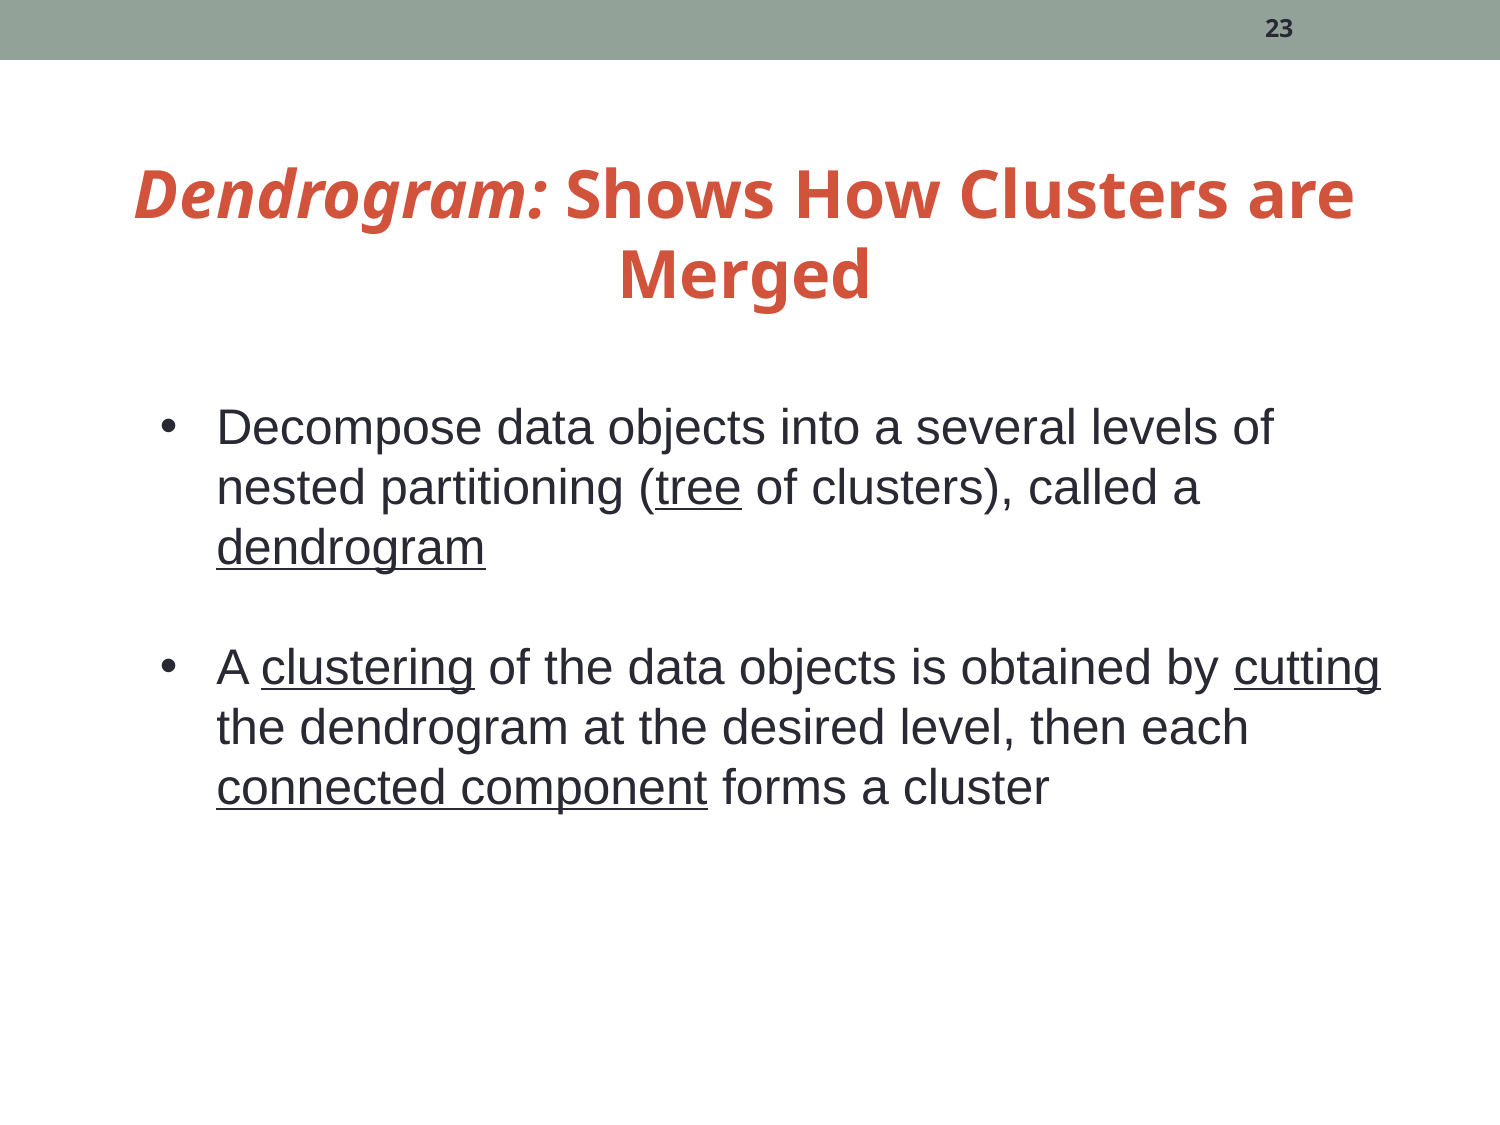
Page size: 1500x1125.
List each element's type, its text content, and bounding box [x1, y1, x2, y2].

slide_number 23 [1250, 3, 1425, 57]
text_box Dendrogram: Shows How Clusters are Merged [40, 144, 1450, 320]
text_box Decompose data objects into a several levels of nested partitioning (tree of clusters), called a dendrogram A clustering of the data objects is obtained by cutting the dendrogram at the desired level, then each connected component forms a cluster [70, 387, 1421, 823]
